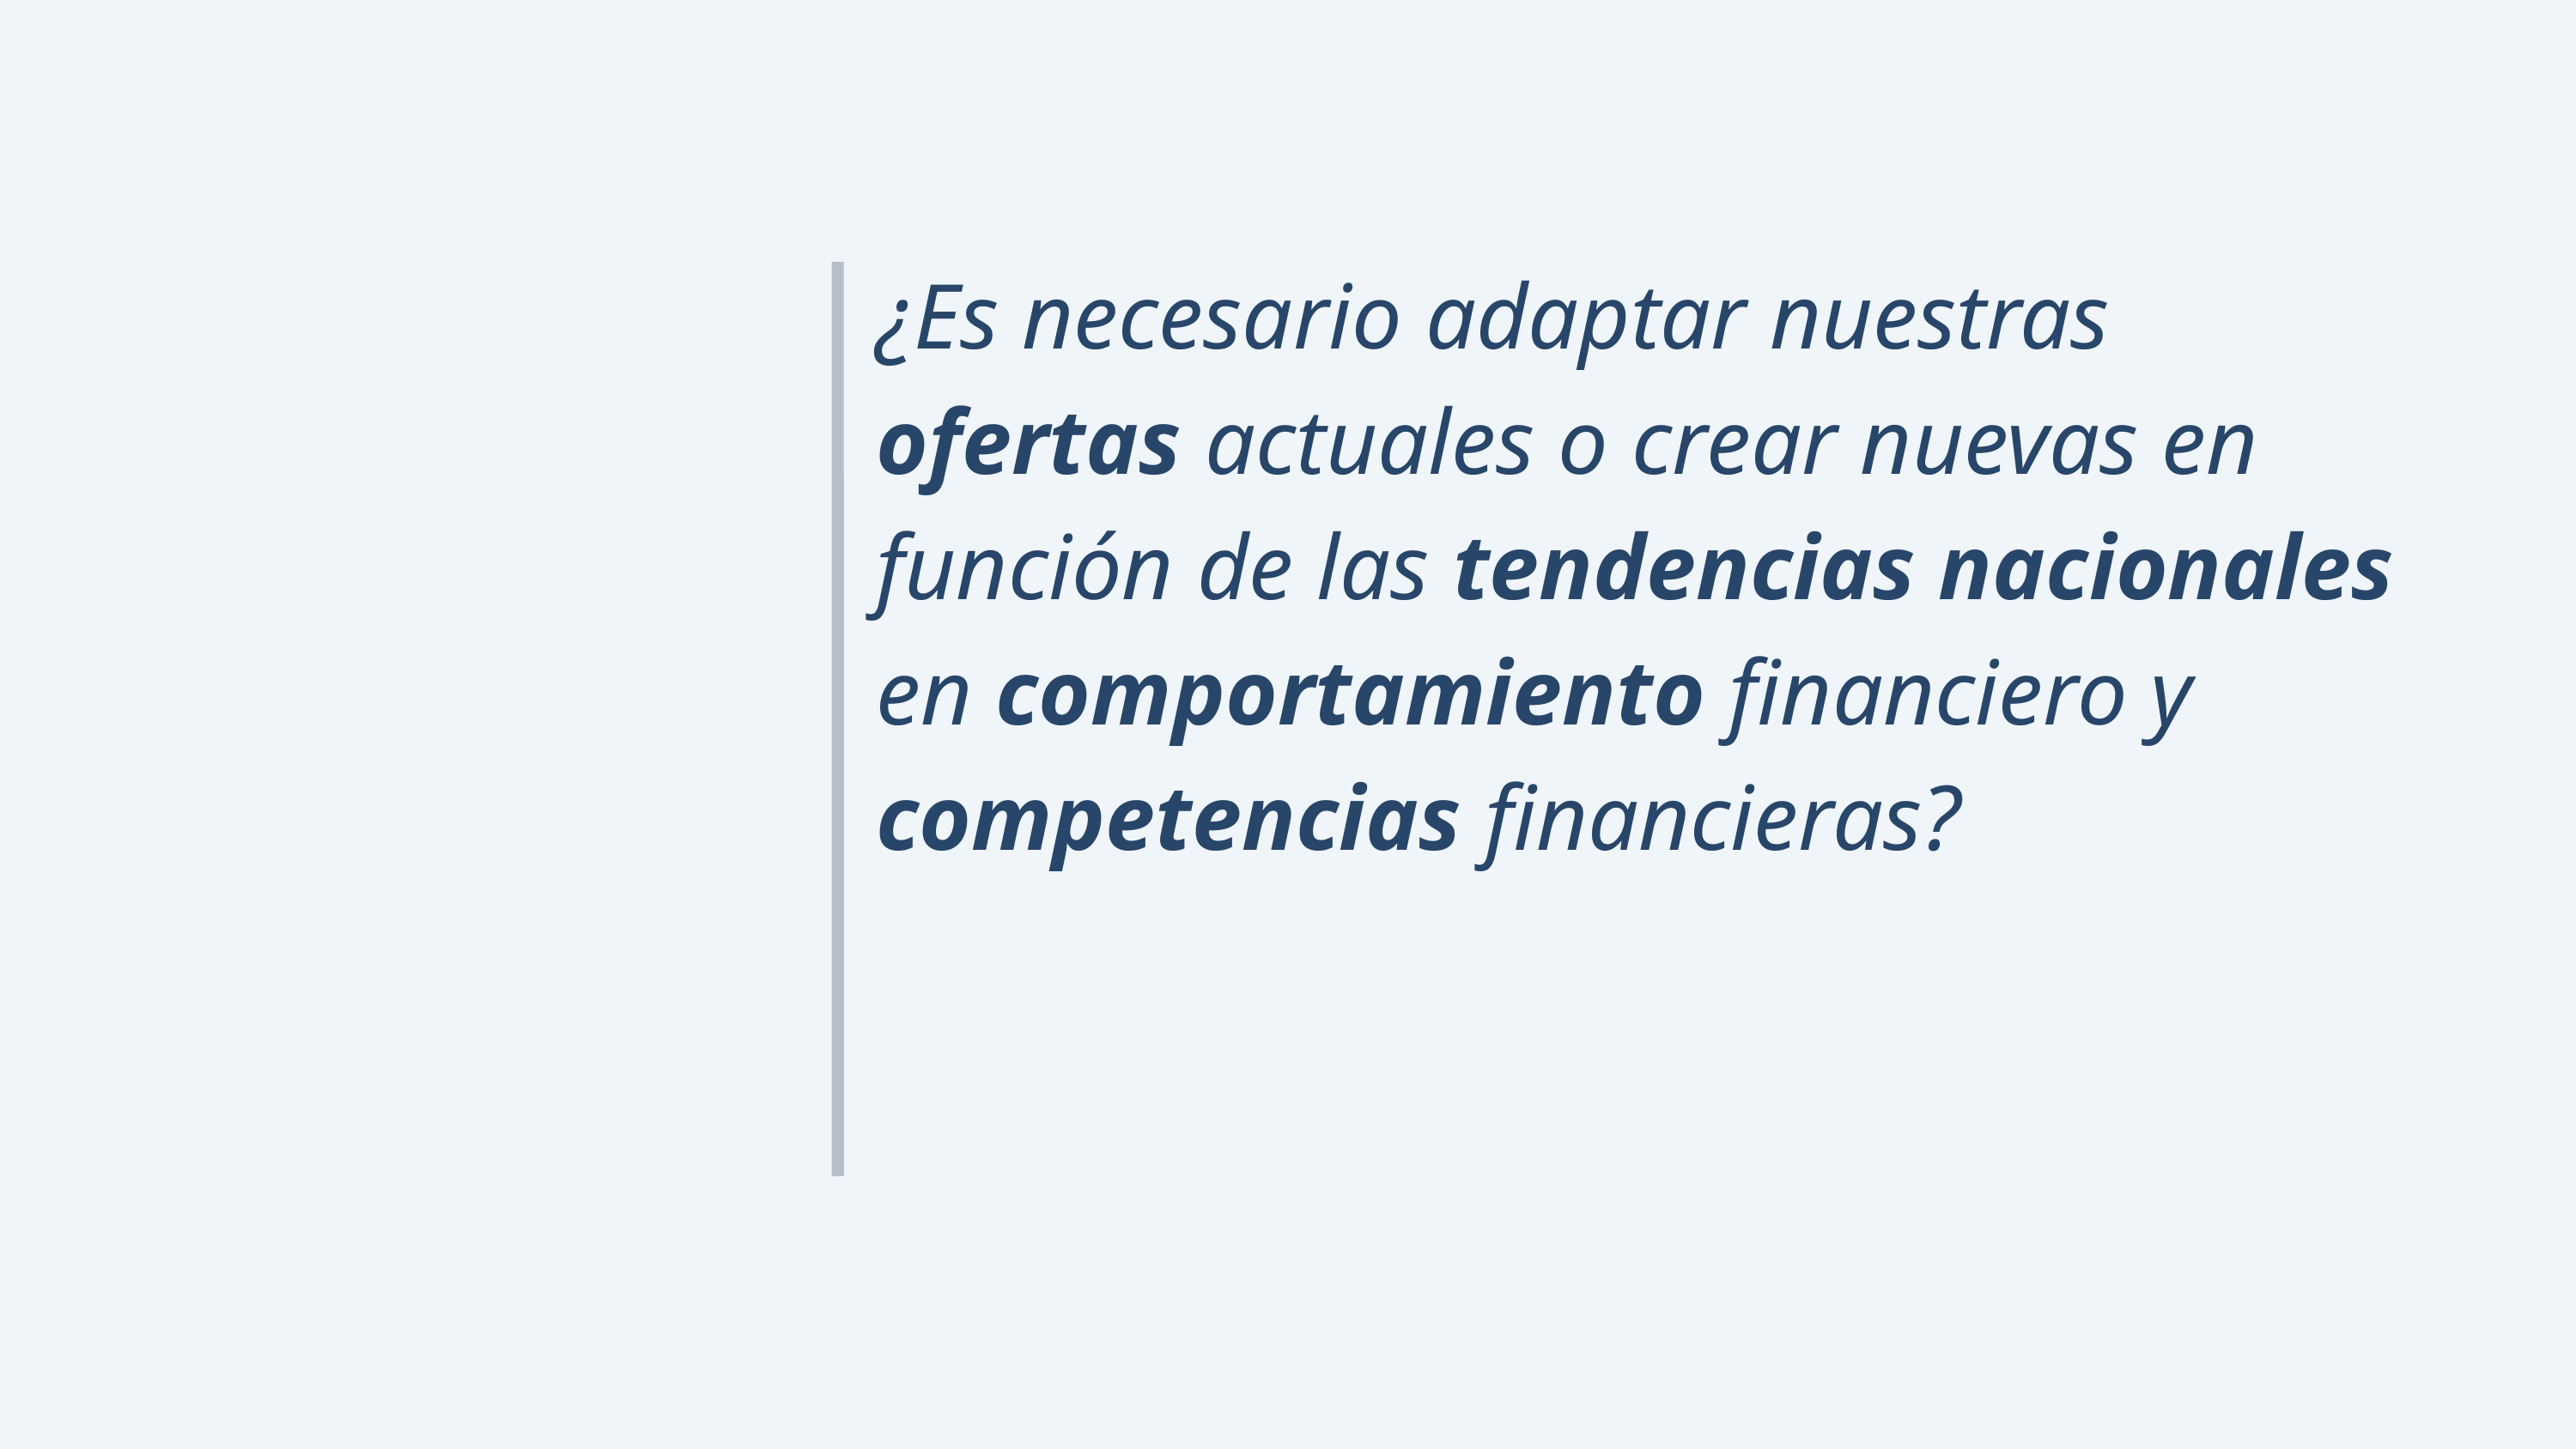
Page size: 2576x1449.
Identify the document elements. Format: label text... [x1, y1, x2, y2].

text_box ¿Es necesario adaptar nuestras ofertas actuales o crear nuevas en función de las tendencias nacionales en comportamiento financiero y competencias financieras? [876, 241, 2402, 868]
